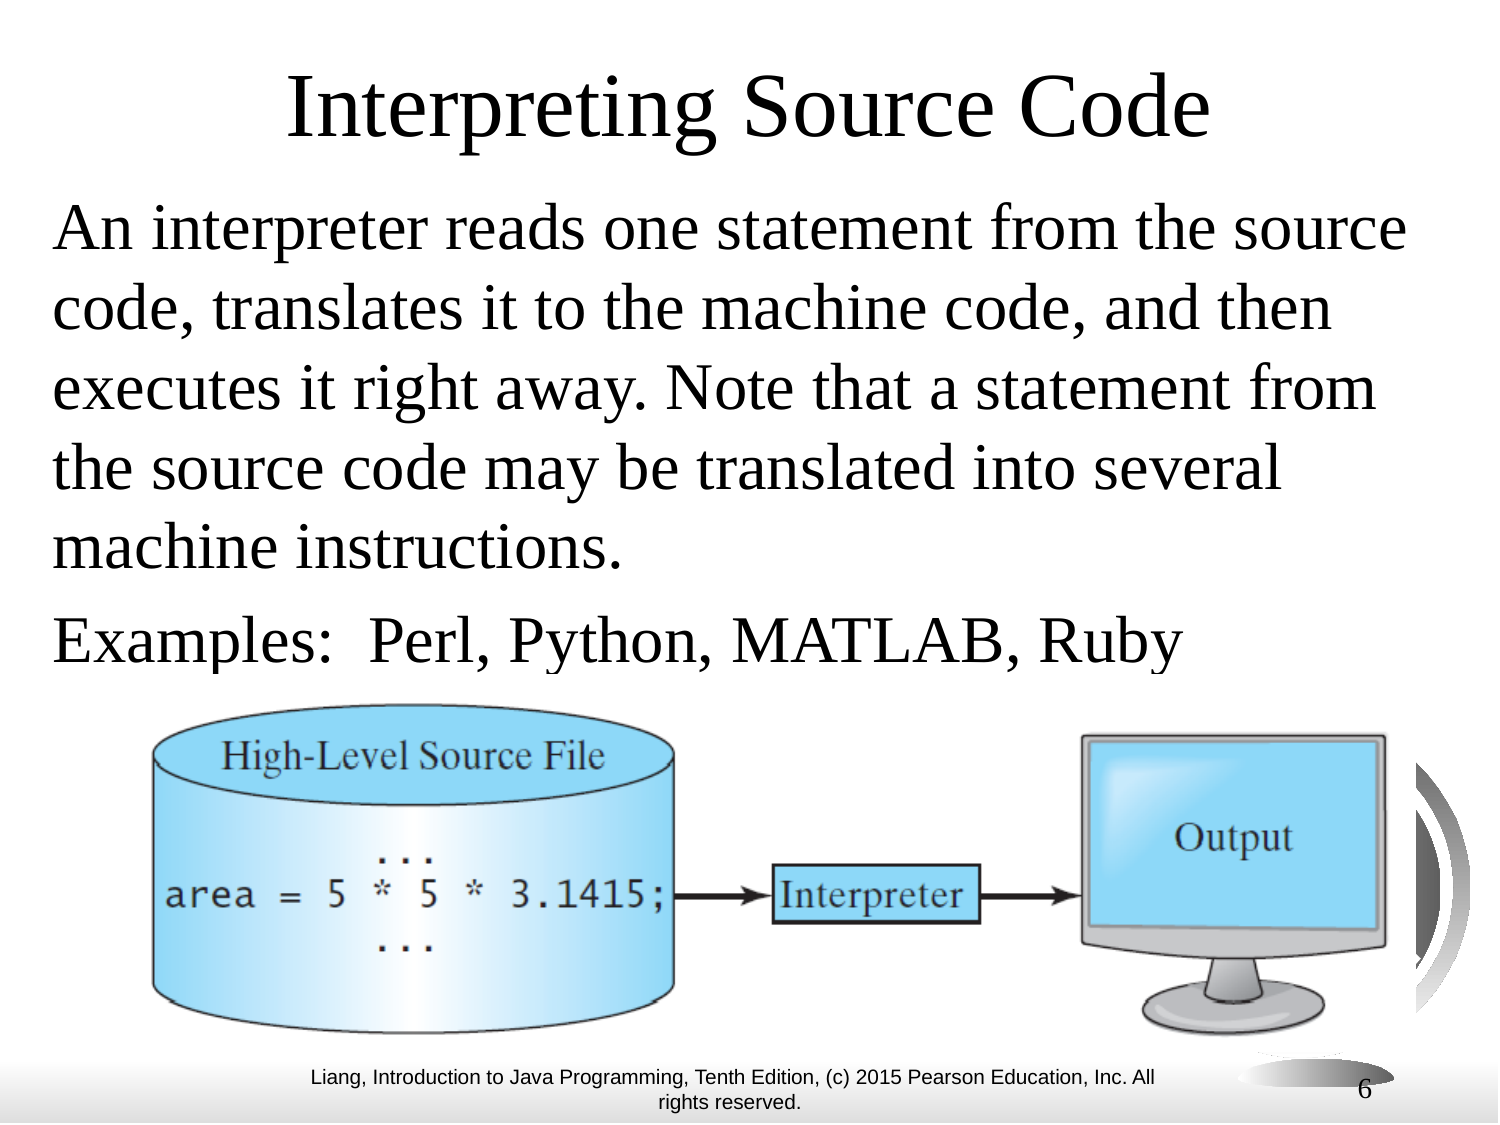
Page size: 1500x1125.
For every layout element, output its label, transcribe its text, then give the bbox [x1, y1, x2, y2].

picture [124, 674, 1416, 1052]
slide_number 6 [1074, 1052, 1388, 1125]
list An interpreter reads one statement from the source code, translates it to the machine code, and then executes it right away. Note that a statement from the source code may be translated into several machine instructions. Examples: Perl, Python, MATLAB, Ruby [37, 472, 1463, 496]
list An interpreter reads one statement from the source code, translates it to the machine code, and then executes it right away. Note that a statement from the source code may be translated into several machine instructions. Examples: Perl, Python, MATLAB, Ruby [37, 497, 1463, 638]
title Interpreting Source Code [112, 37, 1388, 163]
list An interpreter reads one statement from the source code, translates it to the machine code, and then executes it right away. Note that a statement from the source code may be translated into several machine instructions. Examples: Perl, Python, MATLAB, Ruby [37, 174, 1463, 471]
